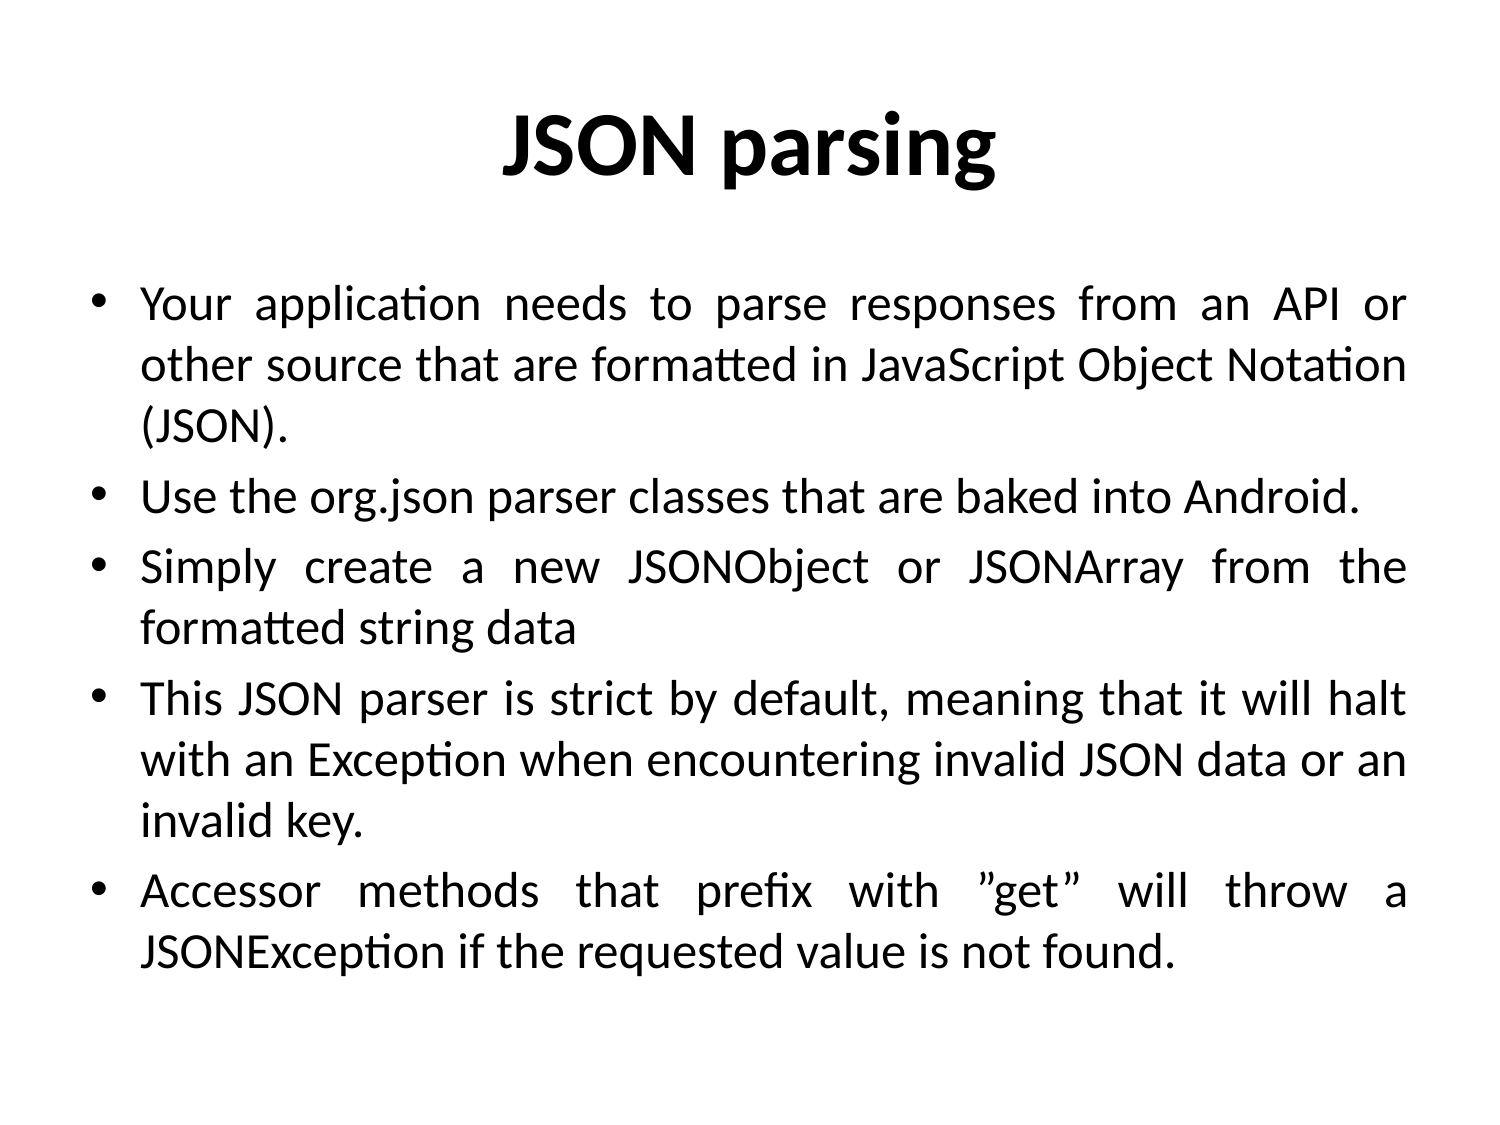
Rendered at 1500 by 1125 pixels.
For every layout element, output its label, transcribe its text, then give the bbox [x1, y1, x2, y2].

title JSON parsing [75, 45, 1425, 233]
list Your application needs to parse responses from an API or other source that are formatted in JavaScript Object Notation (JSON). Use the org.json parser classes that are baked into Android. Simply create a new JSONObject or JSONArray from the formatted string data This JSON parser is strict by default, meaning that it will halt with an Exception when encountering invalid JSON data or an invalid key. Accessor methods that prefix with ”get” will throw a JSONException if the requested value is not found. [75, 262, 1425, 1005]
